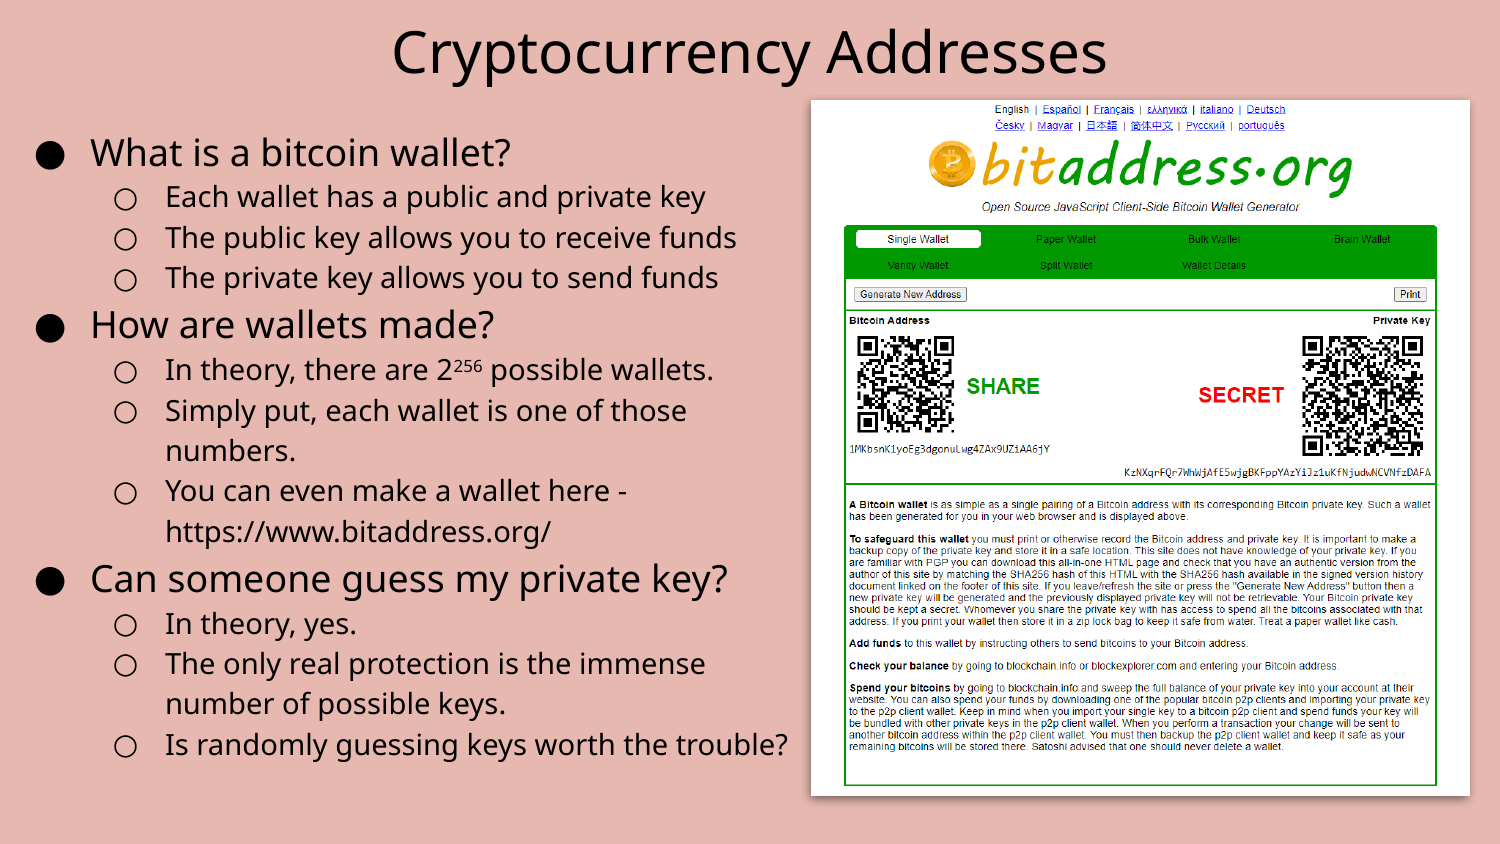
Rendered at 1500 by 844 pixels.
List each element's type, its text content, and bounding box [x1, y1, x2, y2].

title Cryptocurrency Addresses [51, 0, 1449, 106]
picture [810, 100, 1470, 797]
list What is a bitcoin wallet? Each wallet has a public and private key The public key allows you to receive funds The private key allows you to send funds How are wallets made? In theory, there are 2256 possible wallets. Simply put, each wallet is one of those numbers. You can even make a wallet here - https://www.bitaddress.org/ Can someone guess my private key? In theory, yes. The only real protection is the immense number of possible keys. Is randomly guessing keys worth the trouble? [0, 106, 812, 844]
